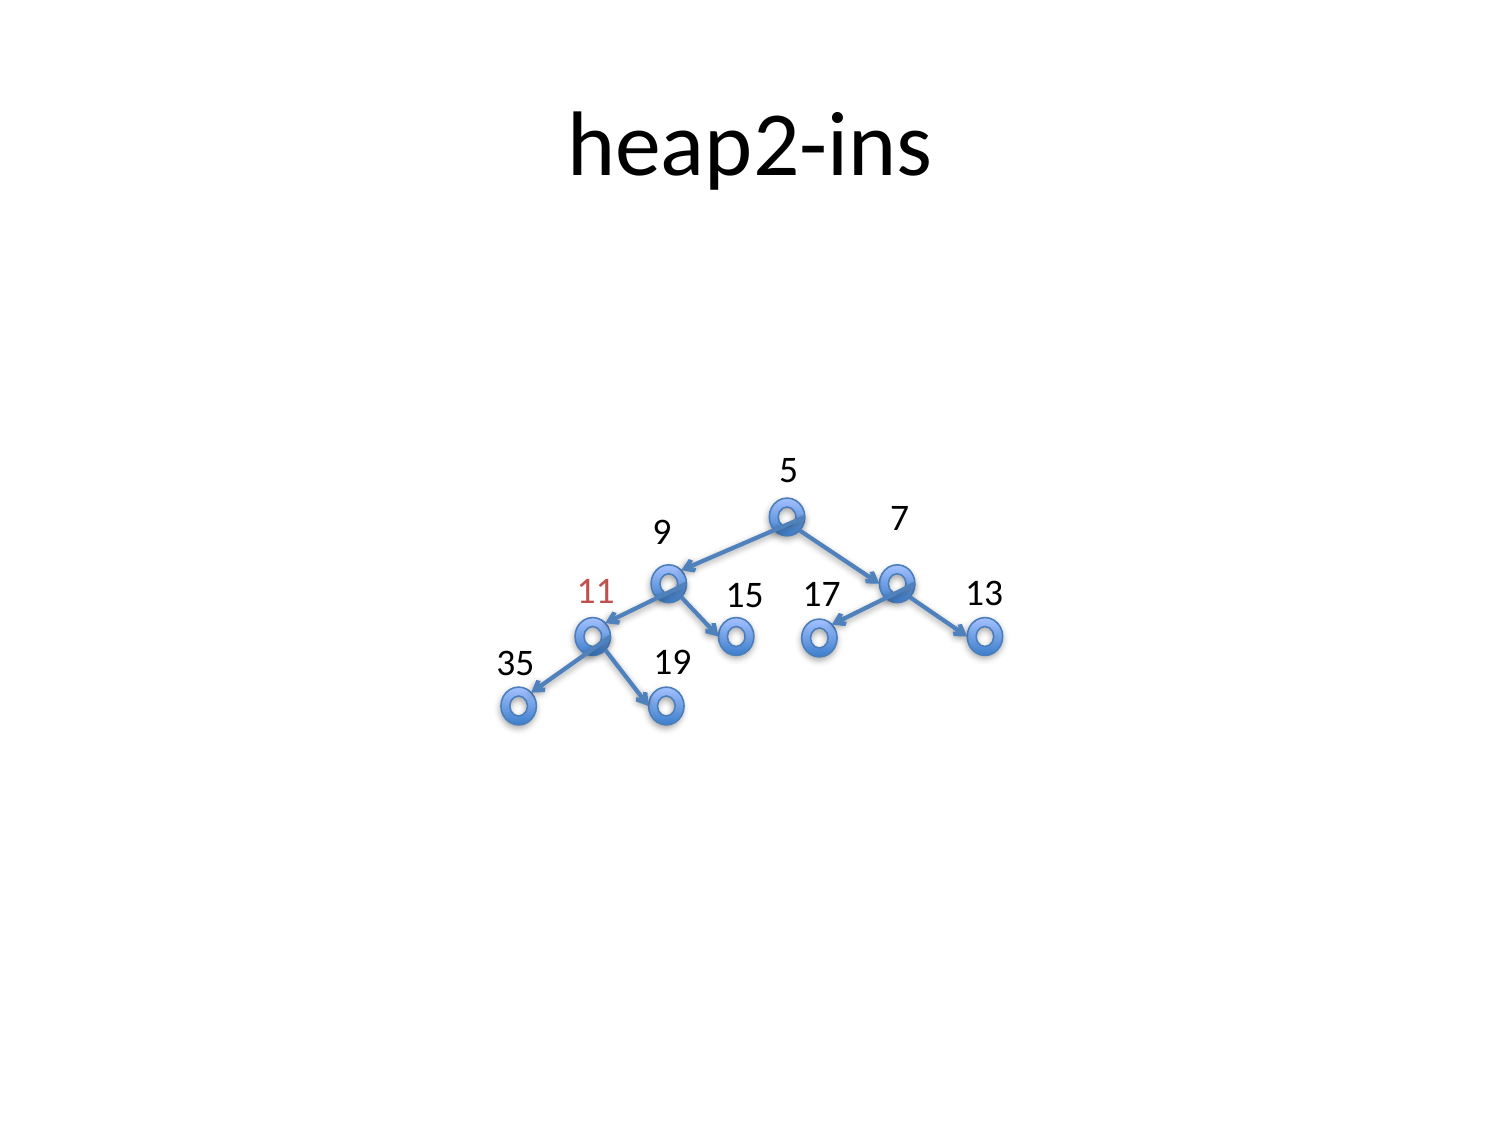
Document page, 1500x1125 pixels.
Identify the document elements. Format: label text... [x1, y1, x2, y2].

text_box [481, 437, 1019, 726]
title heap2-ins [75, 45, 1425, 233]
